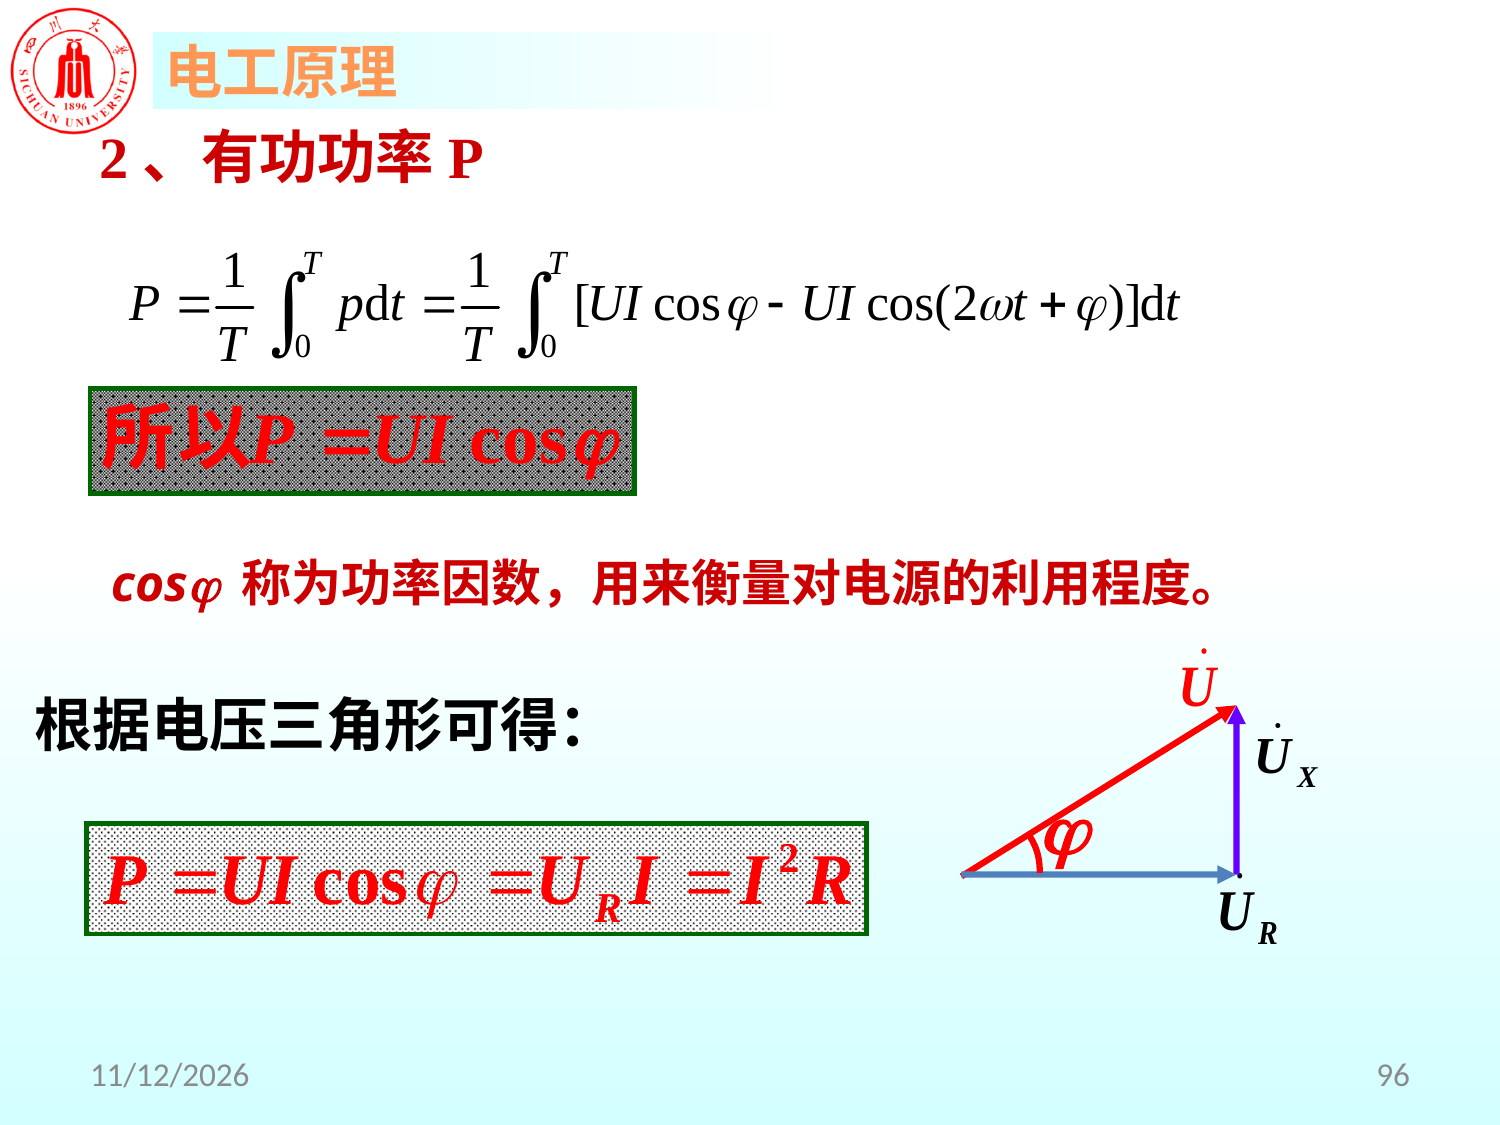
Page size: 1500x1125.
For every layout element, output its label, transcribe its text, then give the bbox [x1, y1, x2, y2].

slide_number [75, 1042, 425, 1103]
picture [117, 232, 1199, 379]
slide_number 96 [1074, 1042, 1425, 1103]
text_box 2、有功功率P [84, 112, 499, 198]
picture [0, 0, 150, 142]
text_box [88, 825, 865, 933]
text_box 根据电压三角形可得： [19, 680, 633, 766]
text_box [91, 390, 633, 492]
text_box cos 称为功率因数，用来衡量对电源的利用程度。 [96, 544, 1288, 619]
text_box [961, 642, 1331, 955]
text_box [674, 546, 826, 578]
